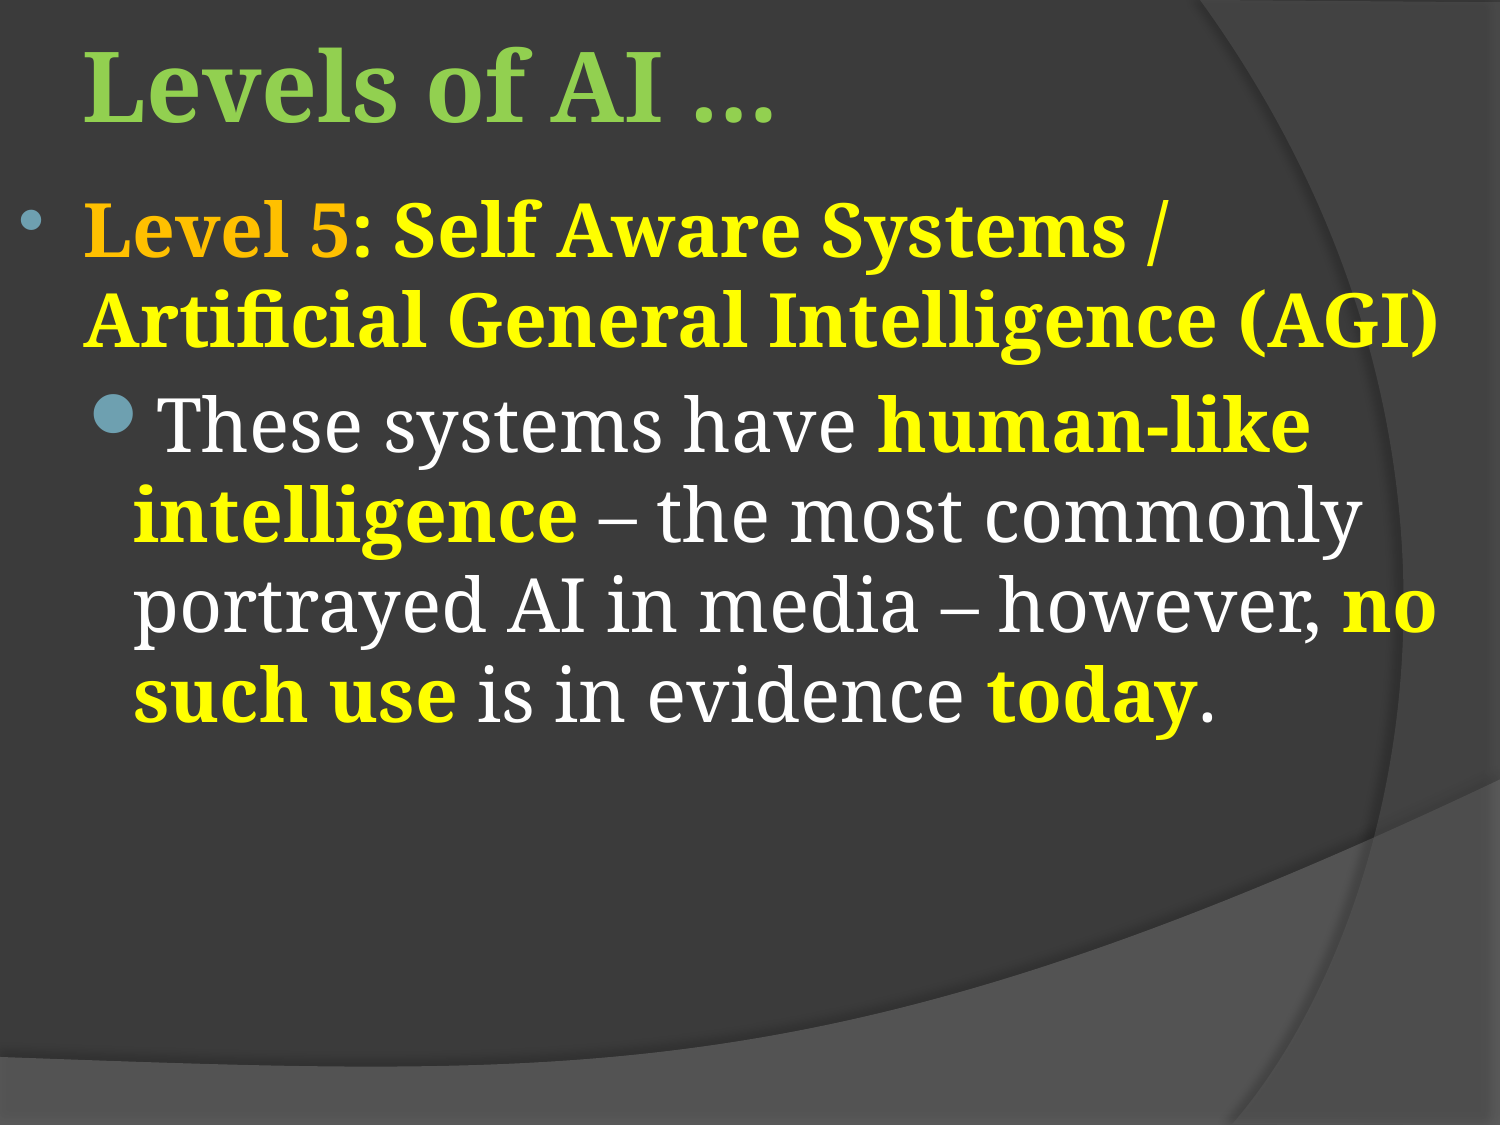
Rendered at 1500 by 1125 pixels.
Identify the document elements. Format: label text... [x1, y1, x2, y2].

title Levels of AI … [75, 24, 1300, 143]
list Level 5: Self Aware Systems / Artificial General Intelligence (AGI) These systems have human-like intelligence – the most commonly portrayed AI in media – however, no such use is in evidence today. [0, 174, 1463, 818]
